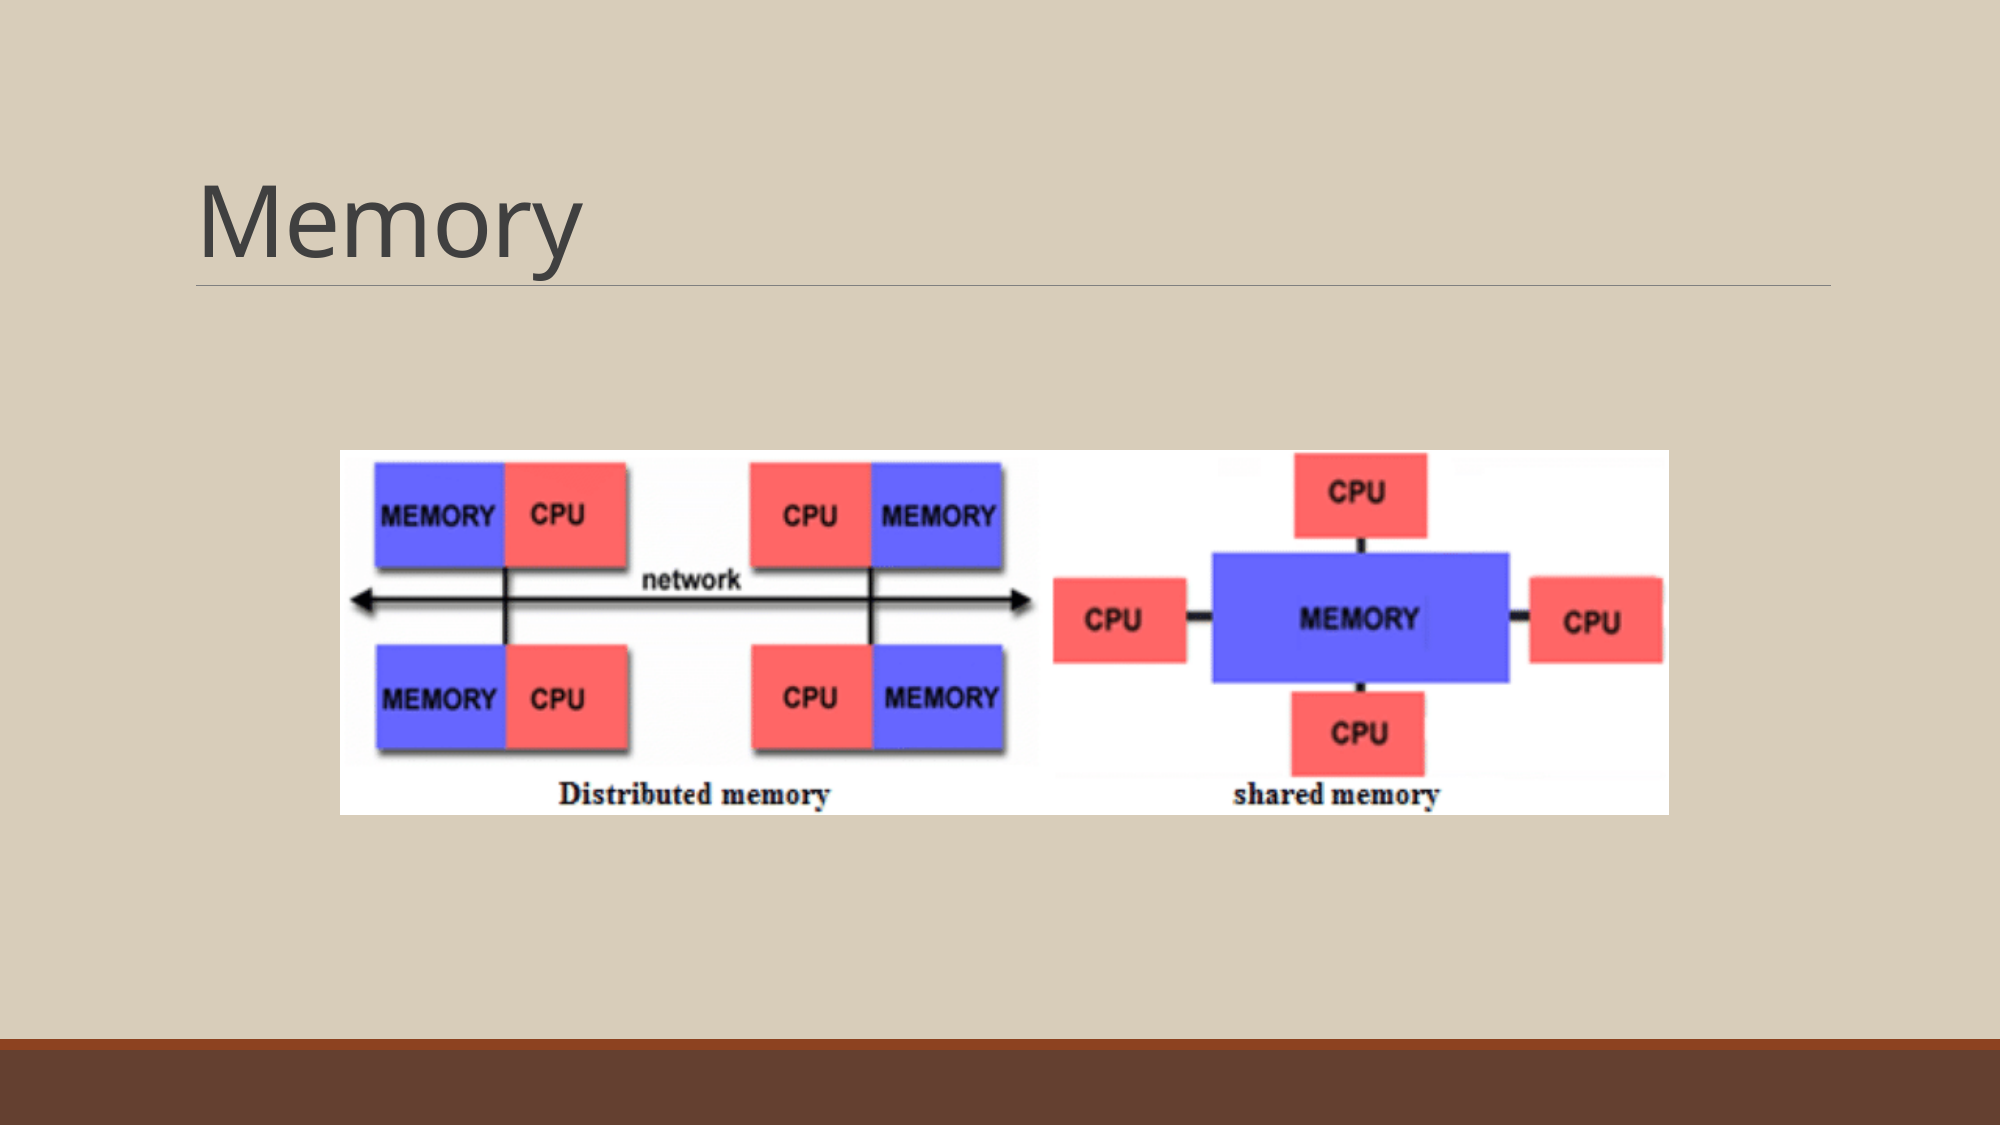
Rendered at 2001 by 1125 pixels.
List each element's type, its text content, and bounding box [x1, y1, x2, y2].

title Memory [180, 47, 1830, 285]
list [340, 450, 1670, 816]
